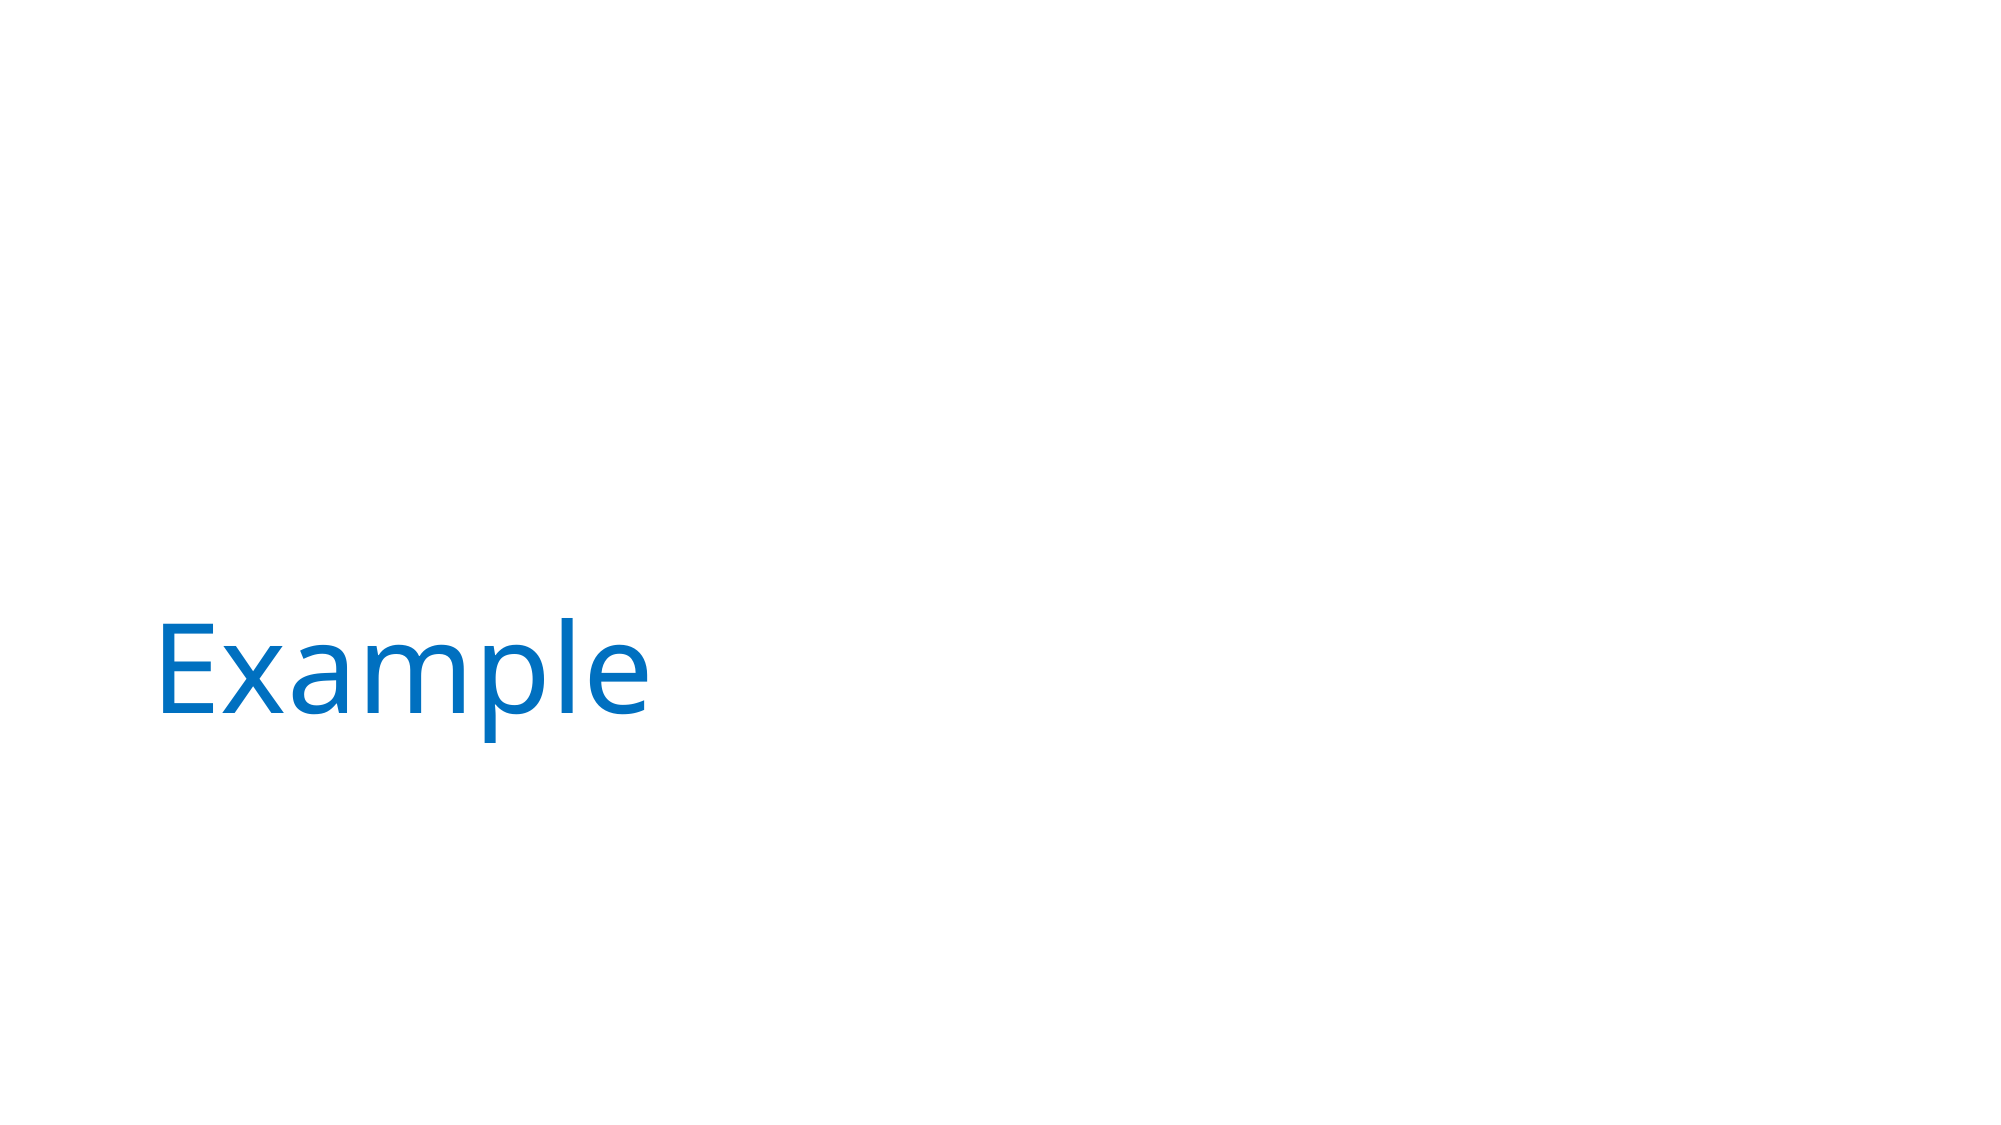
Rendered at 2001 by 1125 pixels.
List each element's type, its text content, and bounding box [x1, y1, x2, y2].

title Example [136, 280, 1862, 749]
